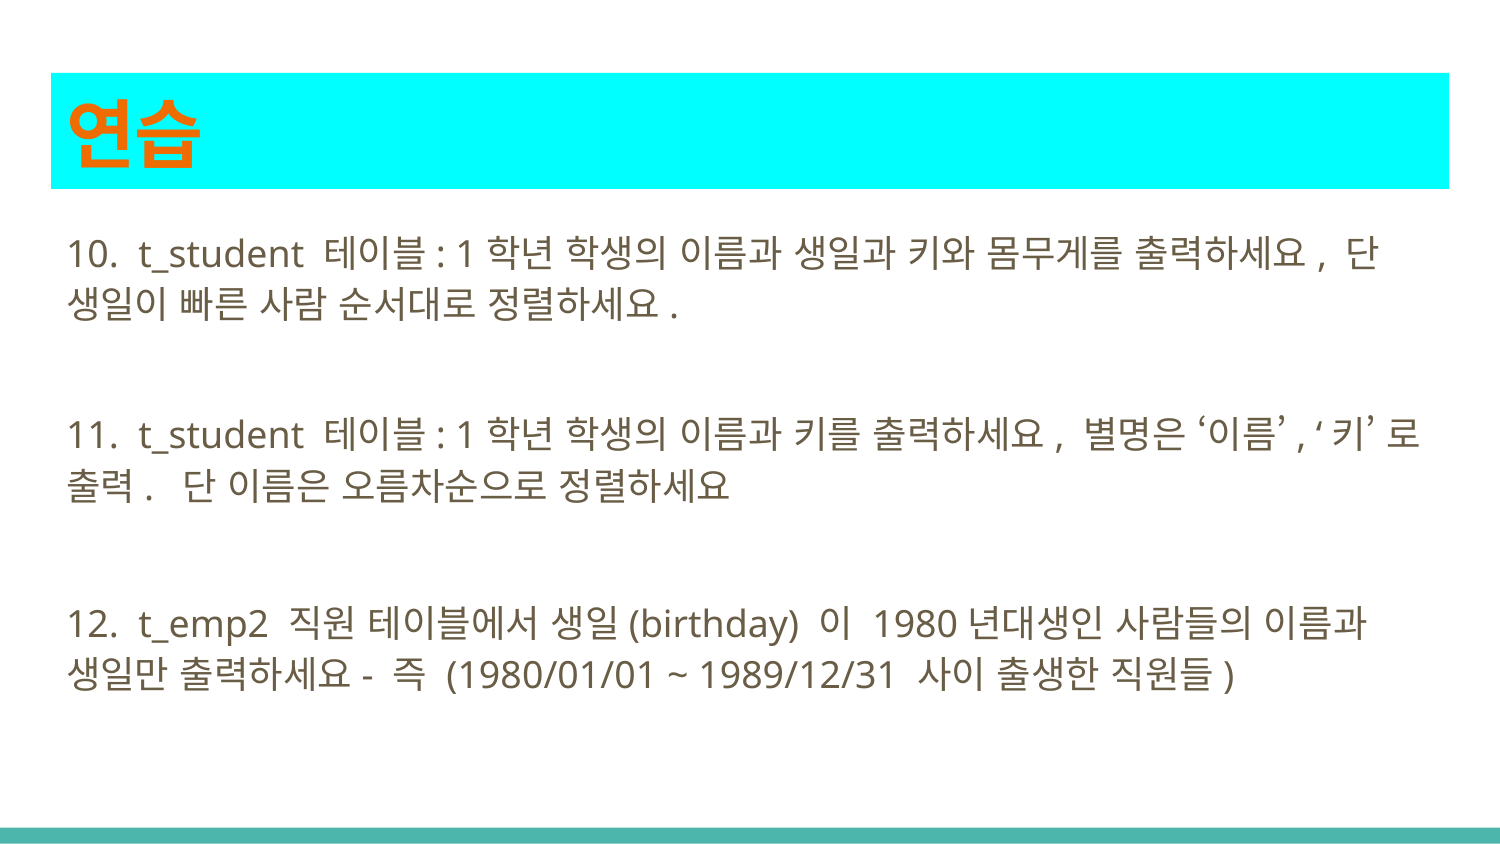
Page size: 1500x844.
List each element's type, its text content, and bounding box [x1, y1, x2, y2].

title 연습 [51, 72, 1449, 189]
list 10. t_student 테이블: 1학년 학생의 이름과 생일과 키와 몸무게를 출력하세요, 단 생일이 빠른 사람 순서대로 정렬하세요. 11. t_student 테이블: 1학년 학생의 이름과 키를 출력하세요, 별명은 ‘이름’, ‘키’ 로 출력. 단 이름은 오름차순으로 정렬하세요 12. t_emp2 직원 테이블에서 생일(birthday) 이 1980년대생인 사람들의 이름과 생일만 출력하세요- 즉 (1980/01/01 ~ 1989/12/31 사이 출생한 직원들) [51, 207, 1449, 750]
